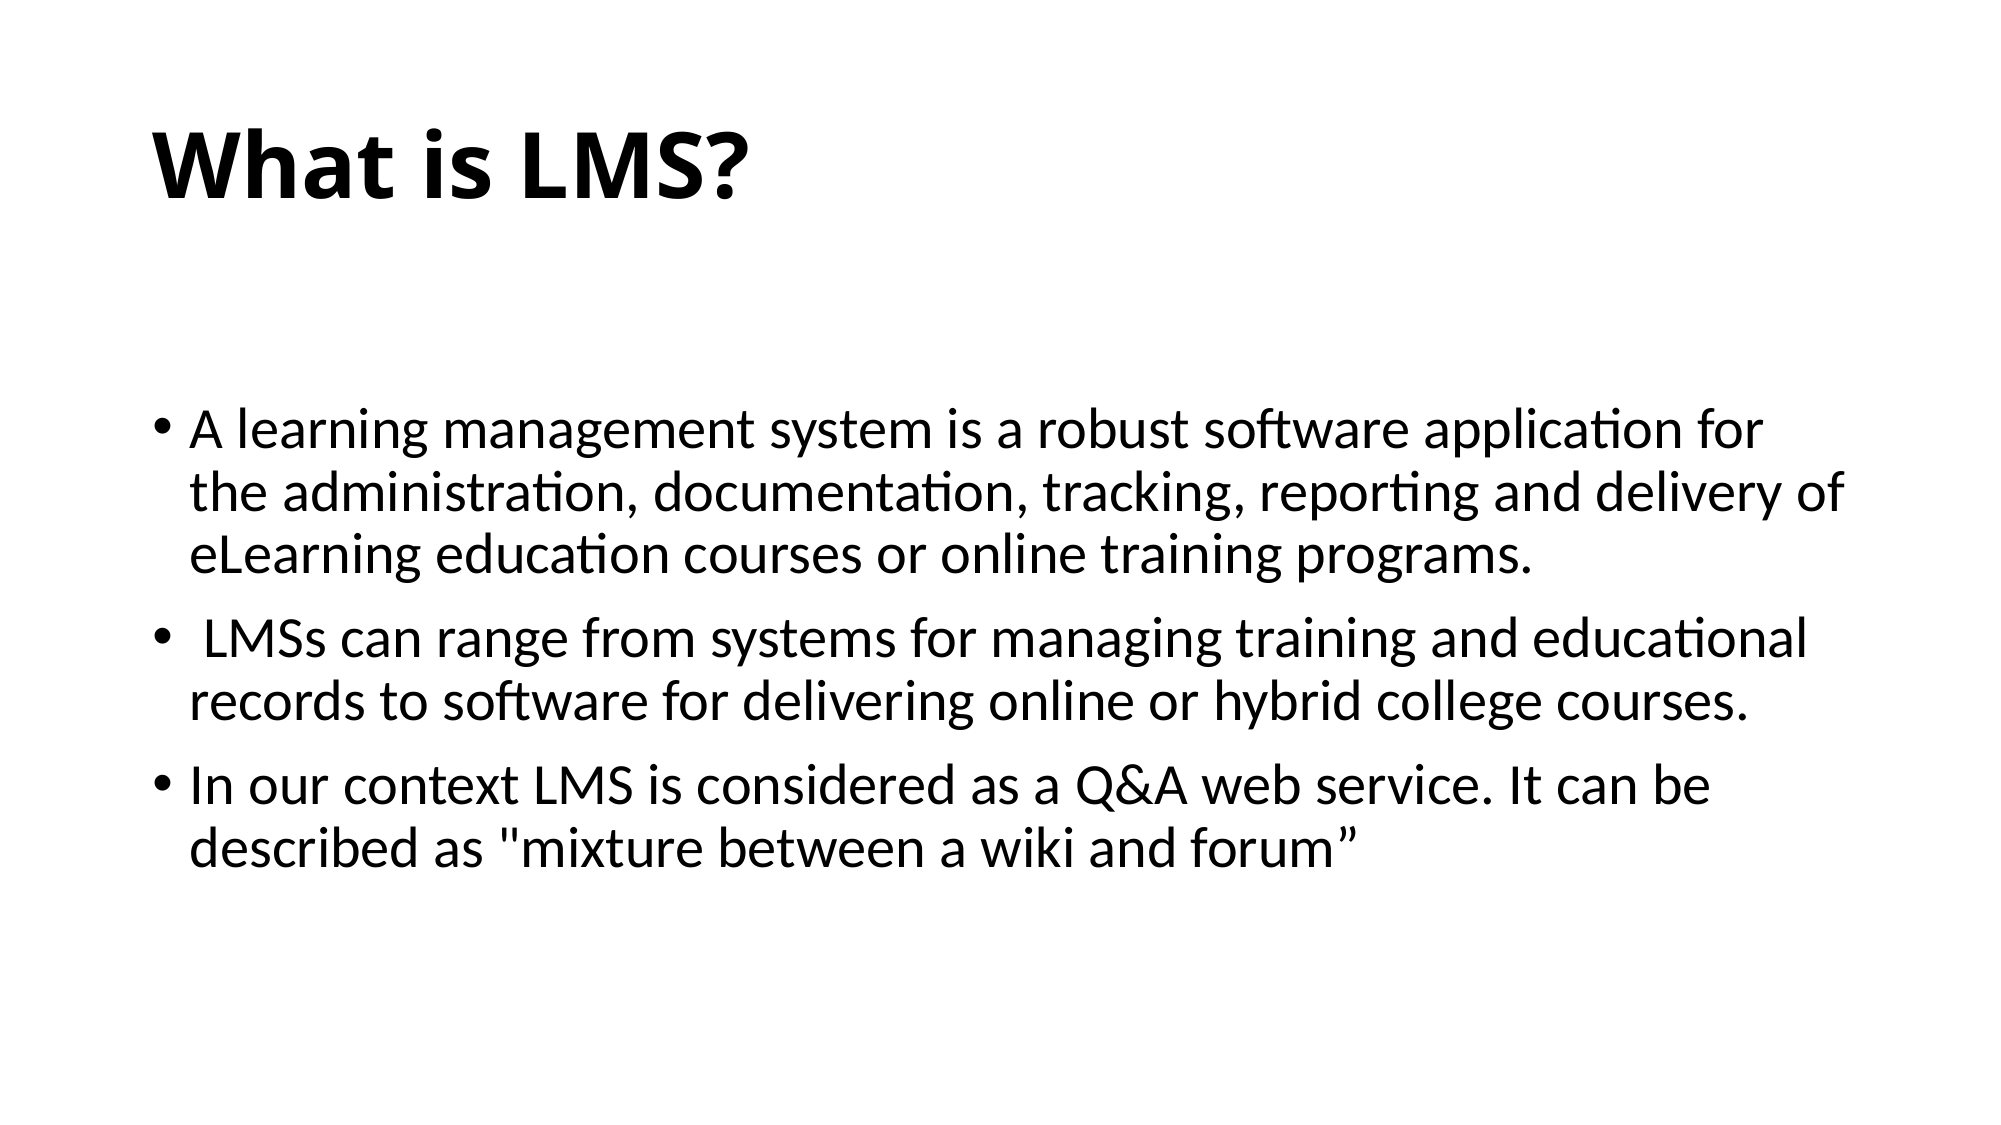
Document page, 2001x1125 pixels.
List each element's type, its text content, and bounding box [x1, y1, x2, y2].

list A learning management system is a robust software application for the administration, documentation, tracking, reporting and delivery of eLearning education courses or online training programs. LMSs can range from systems for managing training and educational records to software for delivering online or hybrid college courses. In our context LMS is considered as a Q&A web service. It can be described as "mixture between a wiki and forum” [137, 299, 1863, 1014]
title What is LMS? [137, 59, 1863, 278]
